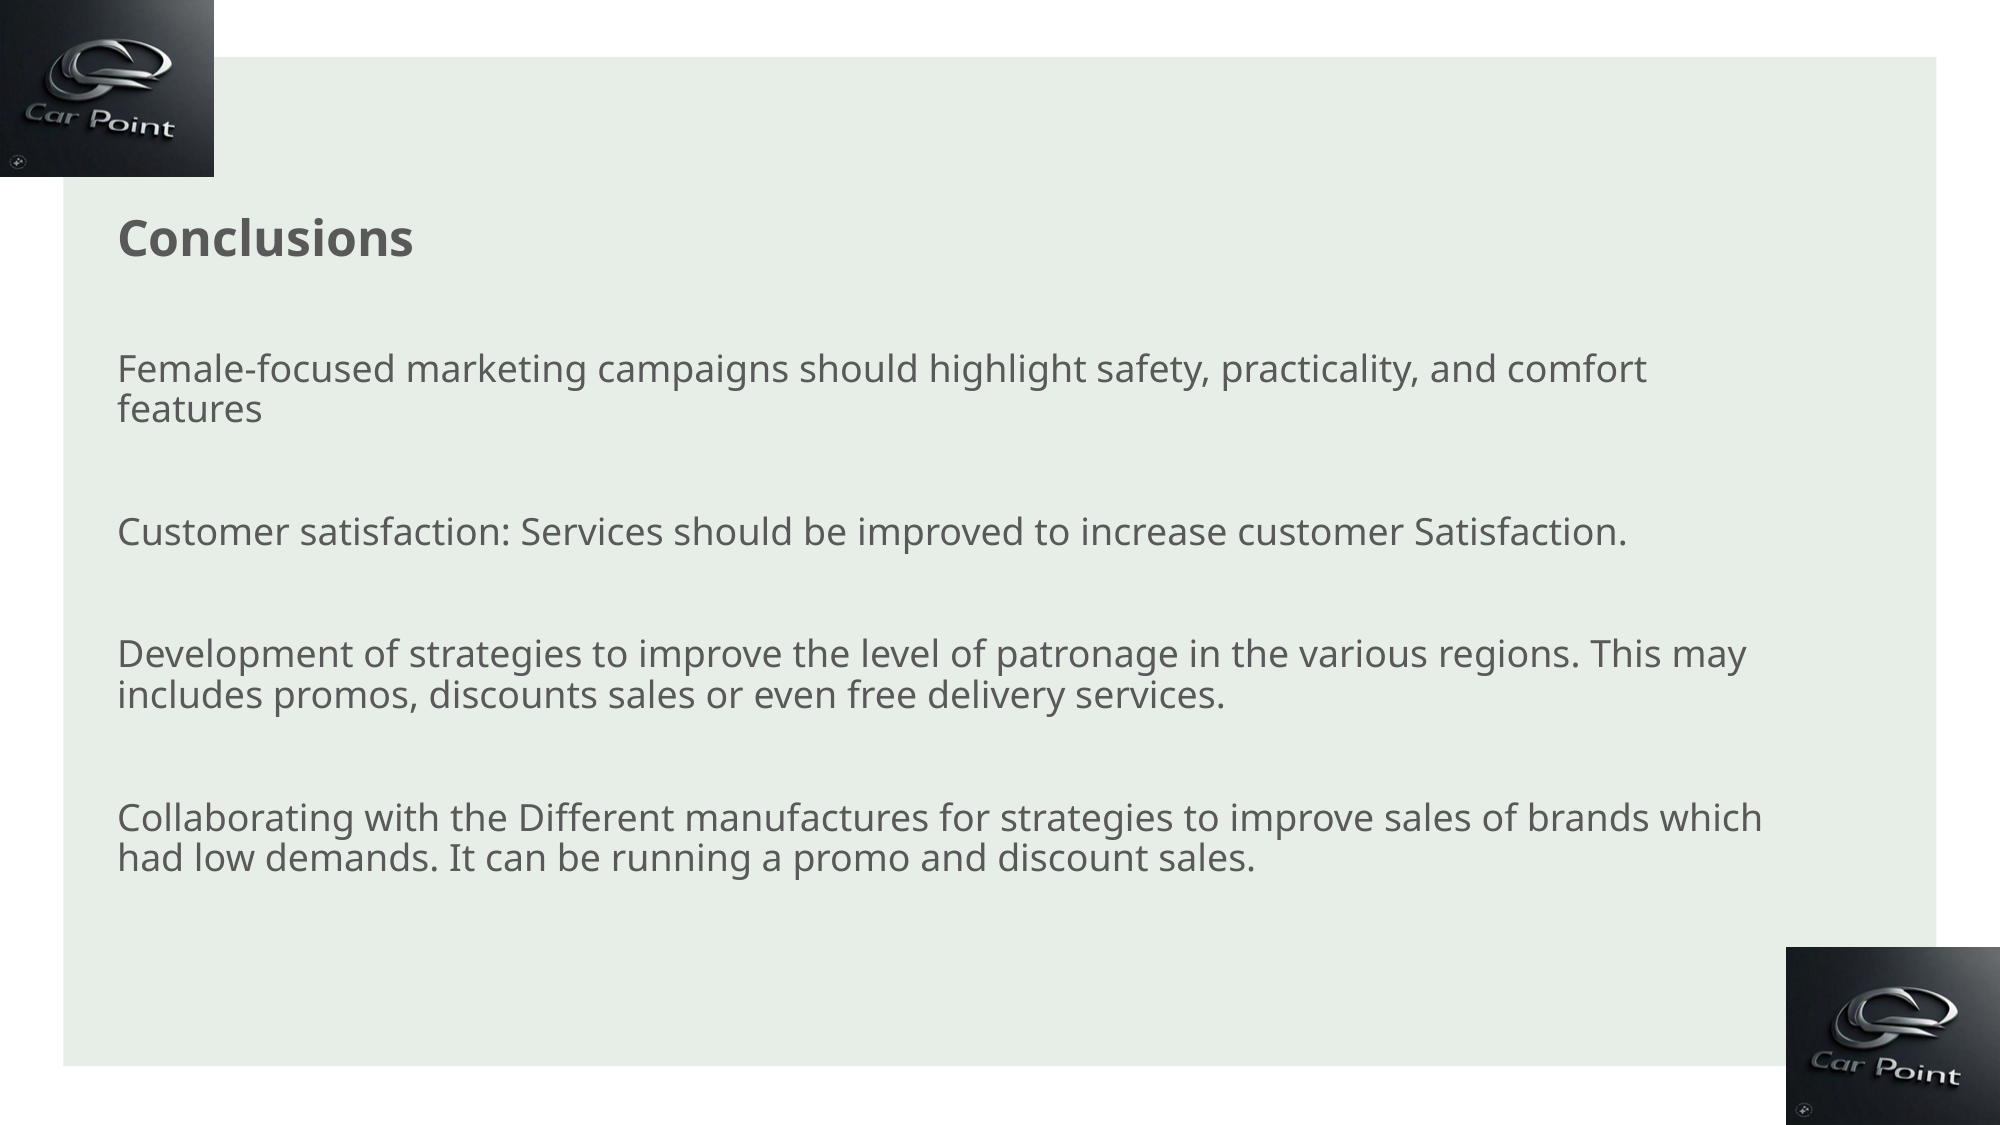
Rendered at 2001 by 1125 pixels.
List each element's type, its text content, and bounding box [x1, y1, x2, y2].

picture [1785, 947, 2000, 1125]
picture [0, 0, 214, 177]
list Conclusions Female-focused marketing campaigns should highlight safety, practicality, and comfort features Customer satisfaction: Services should be improved to increase customer Satisfaction. Development of strategies to improve the level of patronage in the various regions. This may includes promos, discounts sales or even free delivery services. Collaborating with the Different manufactures for strategies to improve sales of brands which had low demands. It can be running a promo and discount sales. [102, 206, 1813, 1008]
